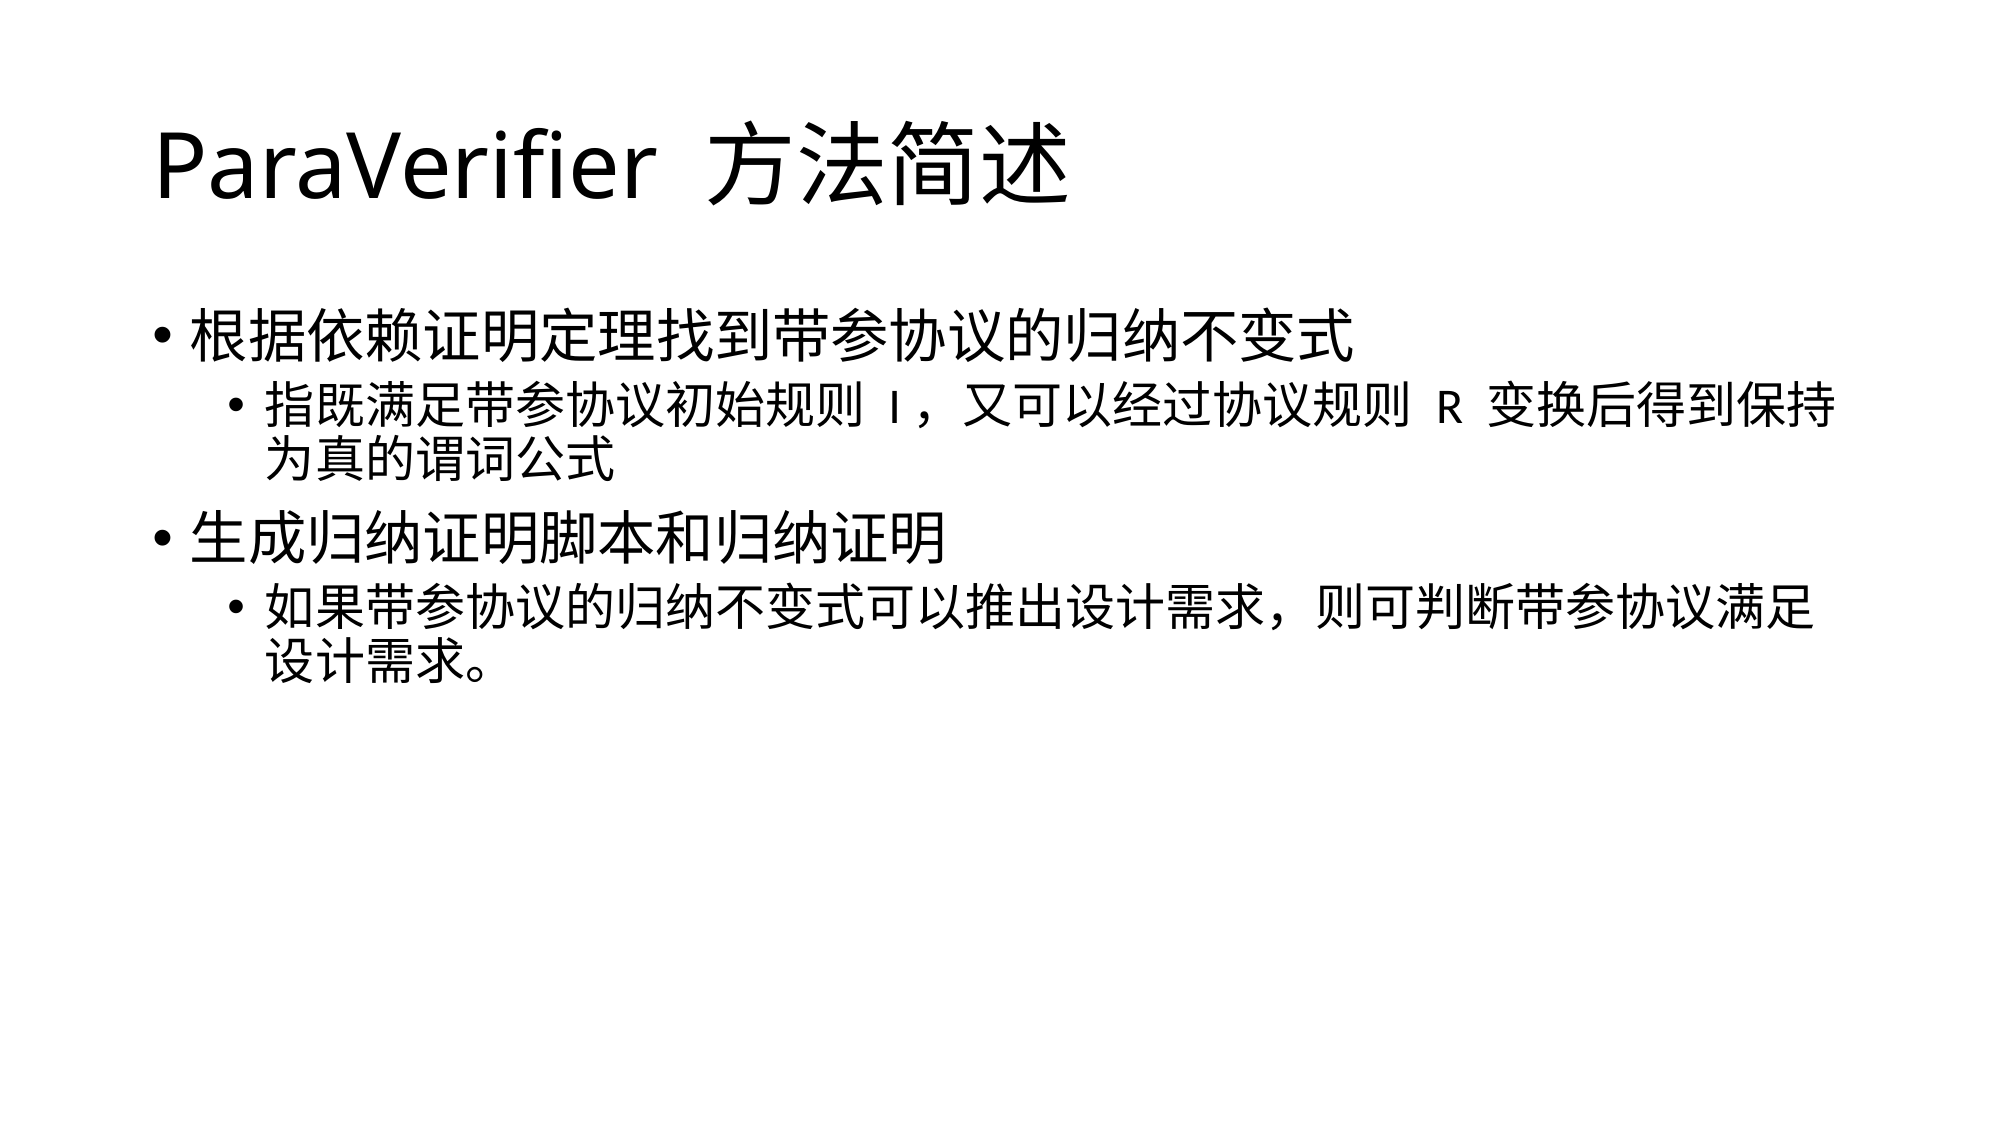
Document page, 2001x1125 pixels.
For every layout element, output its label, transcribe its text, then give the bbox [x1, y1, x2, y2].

title ParaVerifier 方法简述 [137, 59, 1863, 278]
list 根据依赖证明定理找到带参协议的归纳不变式 指既满足带参协议初始规则 I，又可以经过协议规则 R 变换后得到保持为真的谓词公式 生成归纳证明脚本和归纳证明 如果带参协议的归纳不变式可以推出设计需求，则可判断带参协议满足设计需求。 [137, 299, 1863, 1014]
